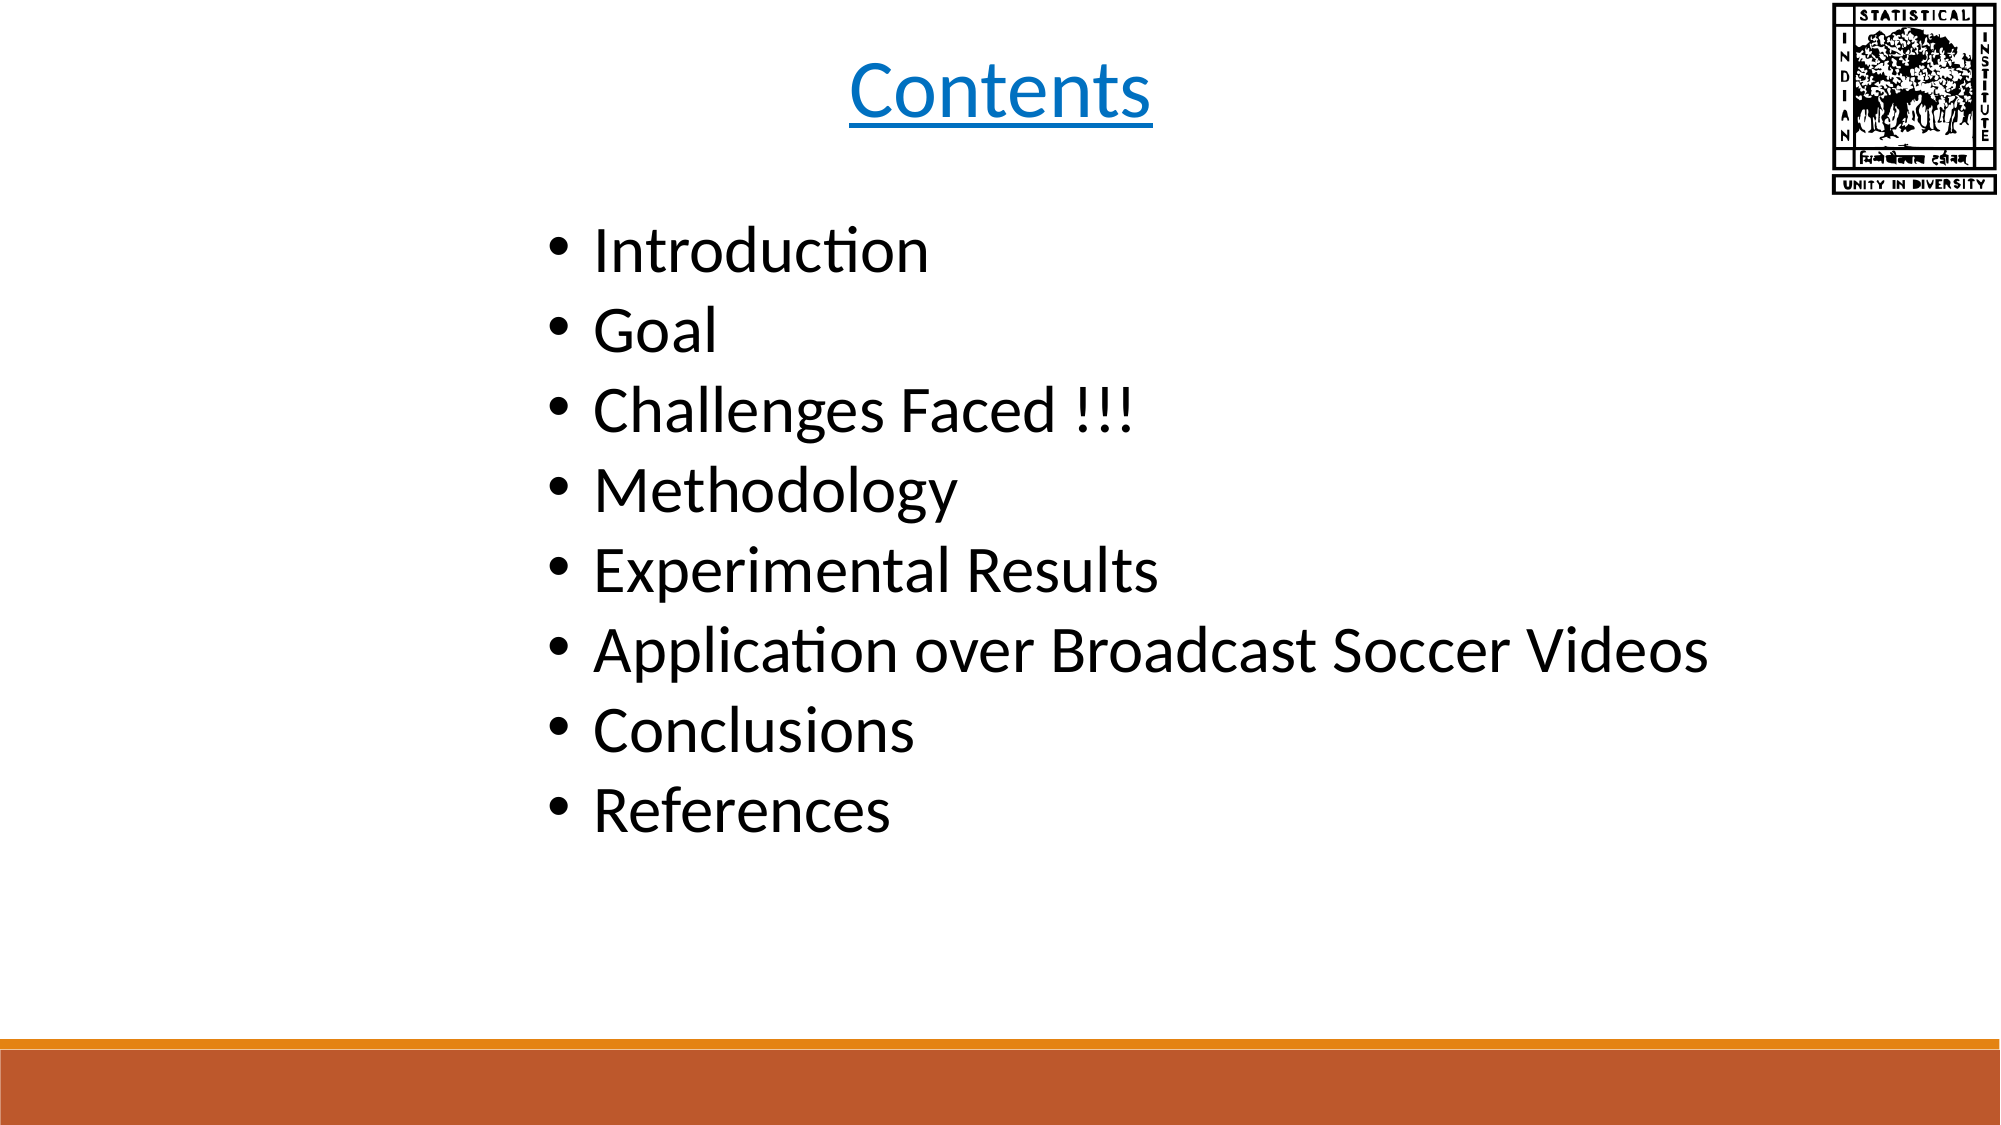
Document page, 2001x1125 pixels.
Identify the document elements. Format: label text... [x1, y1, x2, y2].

picture [1829, 0, 2000, 198]
text_box Introduction Goal Challenges Faced !!! Methodology Experimental Results Application over Broadcast Soccer Videos Conclusions References [532, 198, 1832, 853]
text_box Contents [1, 26, 1826, 142]
